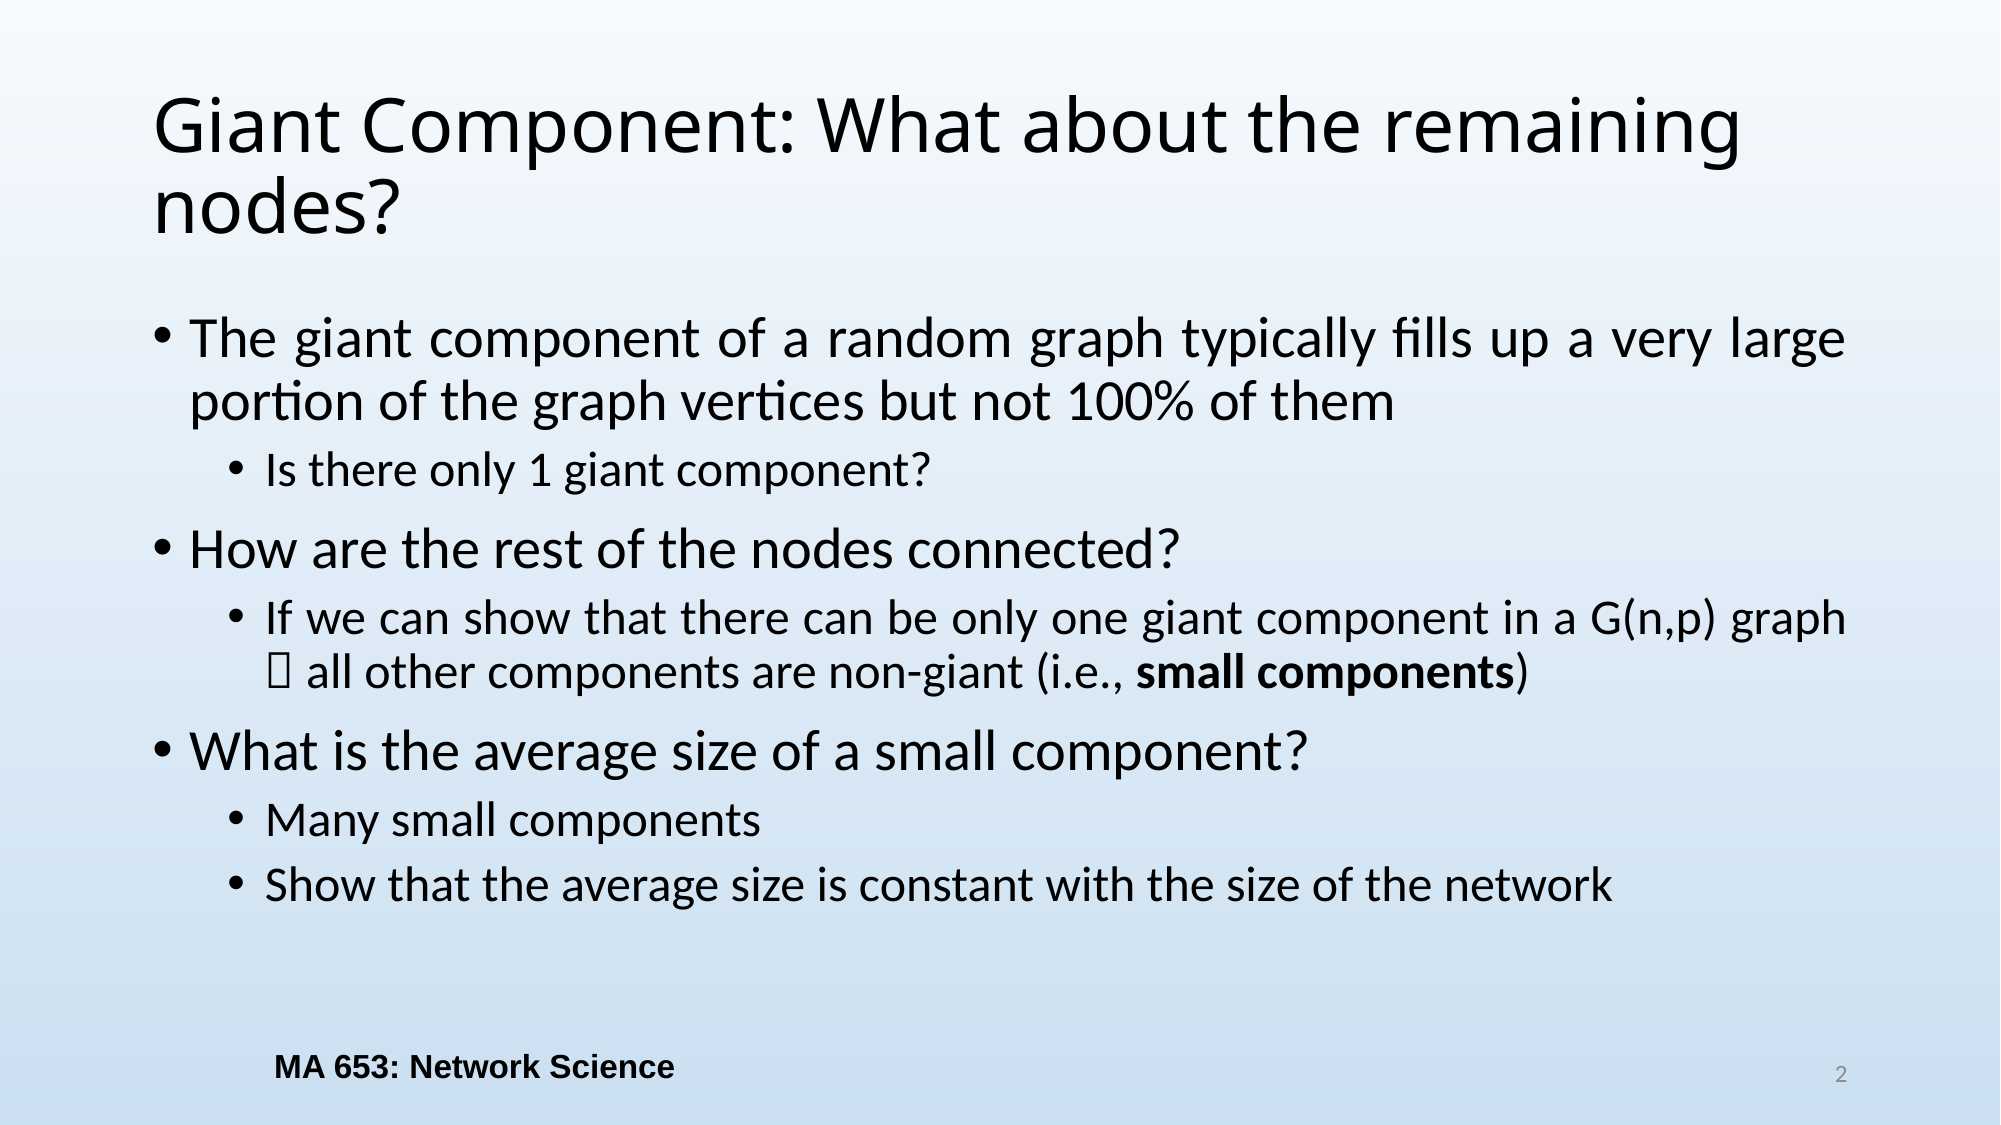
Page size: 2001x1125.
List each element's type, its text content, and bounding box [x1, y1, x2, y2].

title Giant Component: What about the remaining nodes? [137, 59, 1863, 278]
footer MA 653: Network Science [137, 1035, 813, 1096]
list The giant component of a random graph typically fills up a very large portion of the graph vertices but not 100% of them Is there only 1 giant component? How are the rest of the nodes connected? If we can show that there can be only one giant component in a G(n,p) graph  all other components are non-giant (i.e., small components) What is the average size of a small component? Many small components Show that the average size is constant with the size of the network [137, 299, 1863, 1014]
slide_number 2 [1412, 1042, 1863, 1103]
